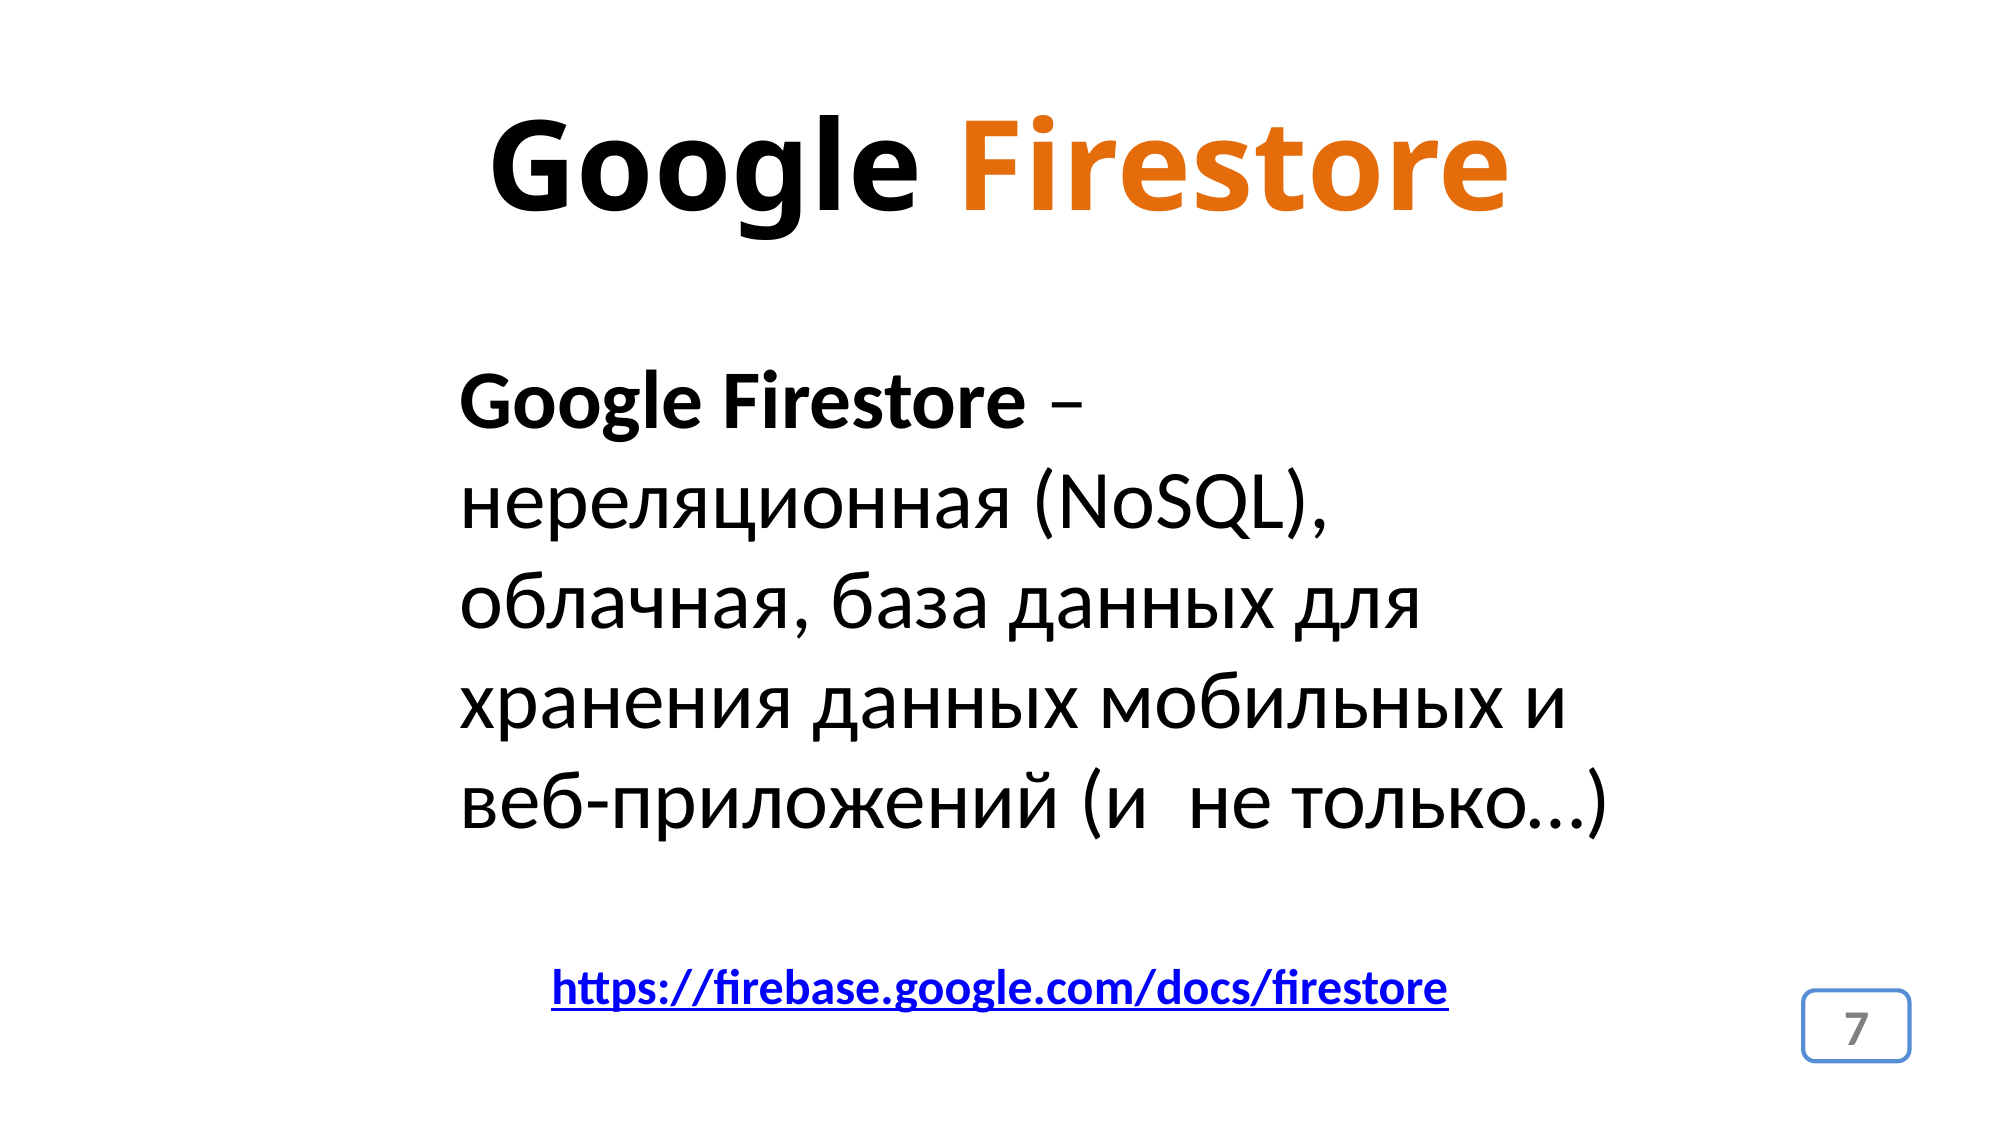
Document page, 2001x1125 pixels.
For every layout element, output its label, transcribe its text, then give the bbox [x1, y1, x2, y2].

text_box Google Firestore – нереляционная (NoSQL), облачная, база данных для хранения данных мобильных и веб-приложений (и не только…) [444, 338, 1662, 853]
text_box Google Firestore [0, 78, 2000, 243]
text_box https://firebase.google.com/docs/firestore [0, 947, 2000, 1023]
text_box 7 [1801, 1023, 1912, 1064]
